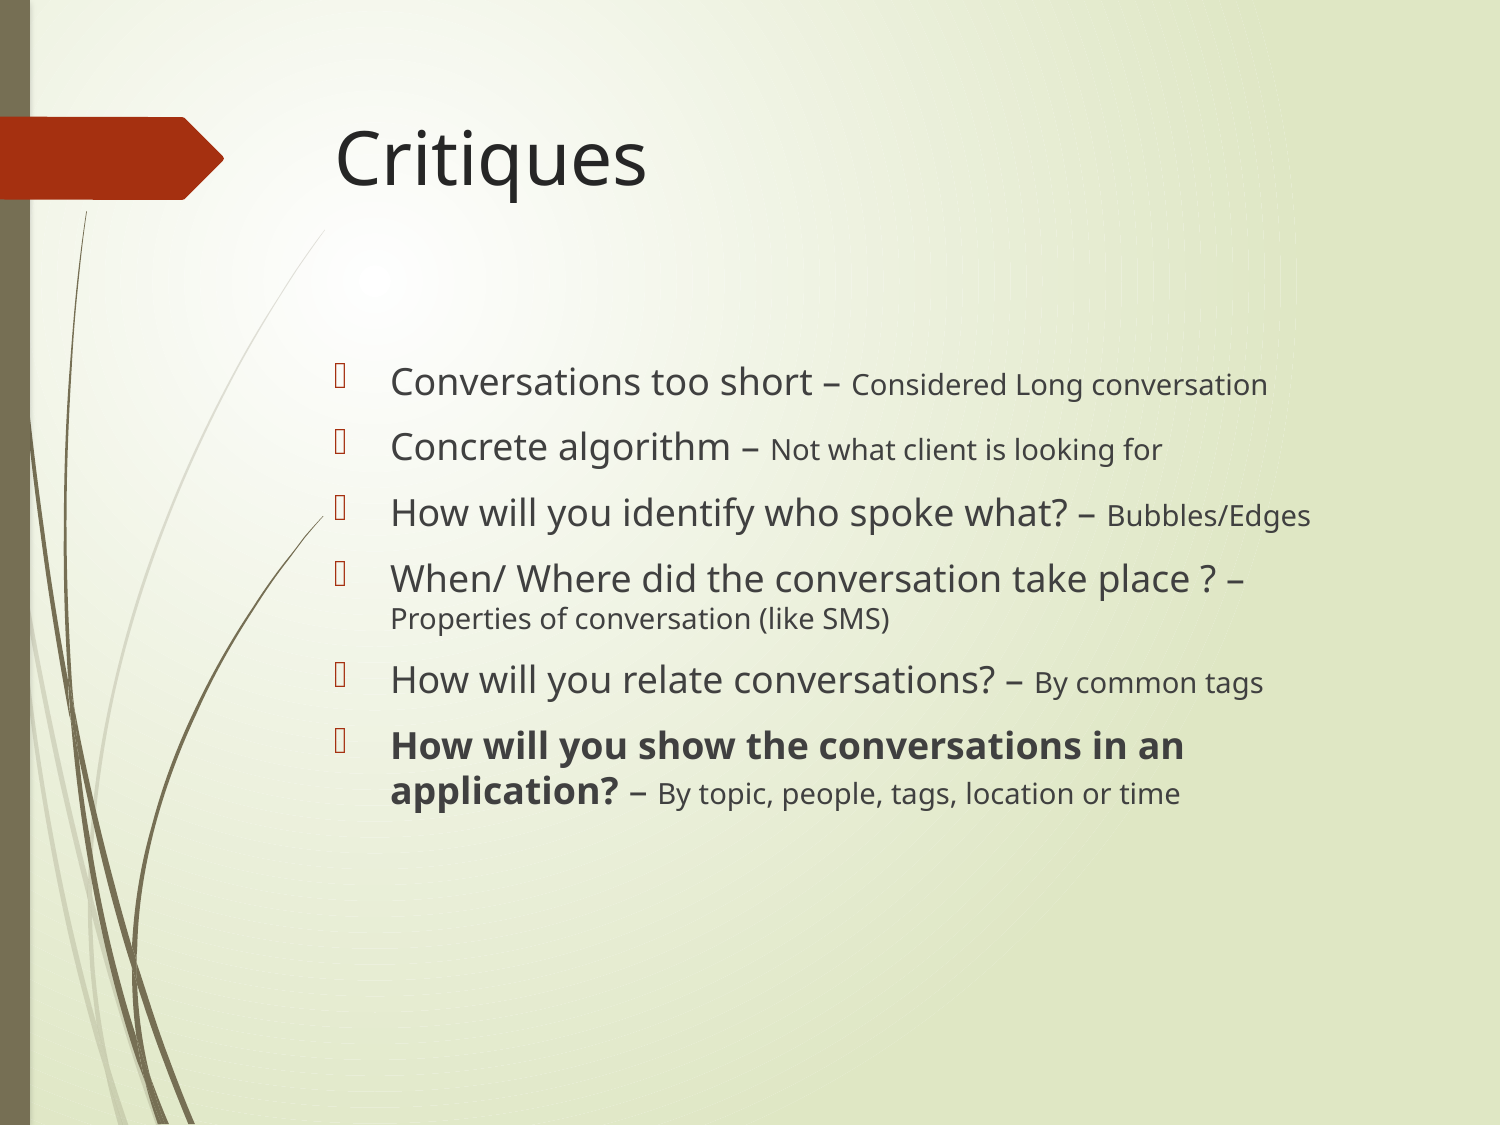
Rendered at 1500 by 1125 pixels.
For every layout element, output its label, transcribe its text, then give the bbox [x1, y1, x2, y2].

list Conversations too short – Considered Long conversation Concrete algorithm – Not what client is looking for How will you identify who spoke what? – Bubbles/Edges When/ Where did the conversation take place ? – Properties of conversation (like SMS) How will you relate conversations? – By common tags How will you show the conversations in an application? – By topic, people, tags, location or time [318, 350, 1400, 970]
title Critiques [319, 102, 1400, 313]
